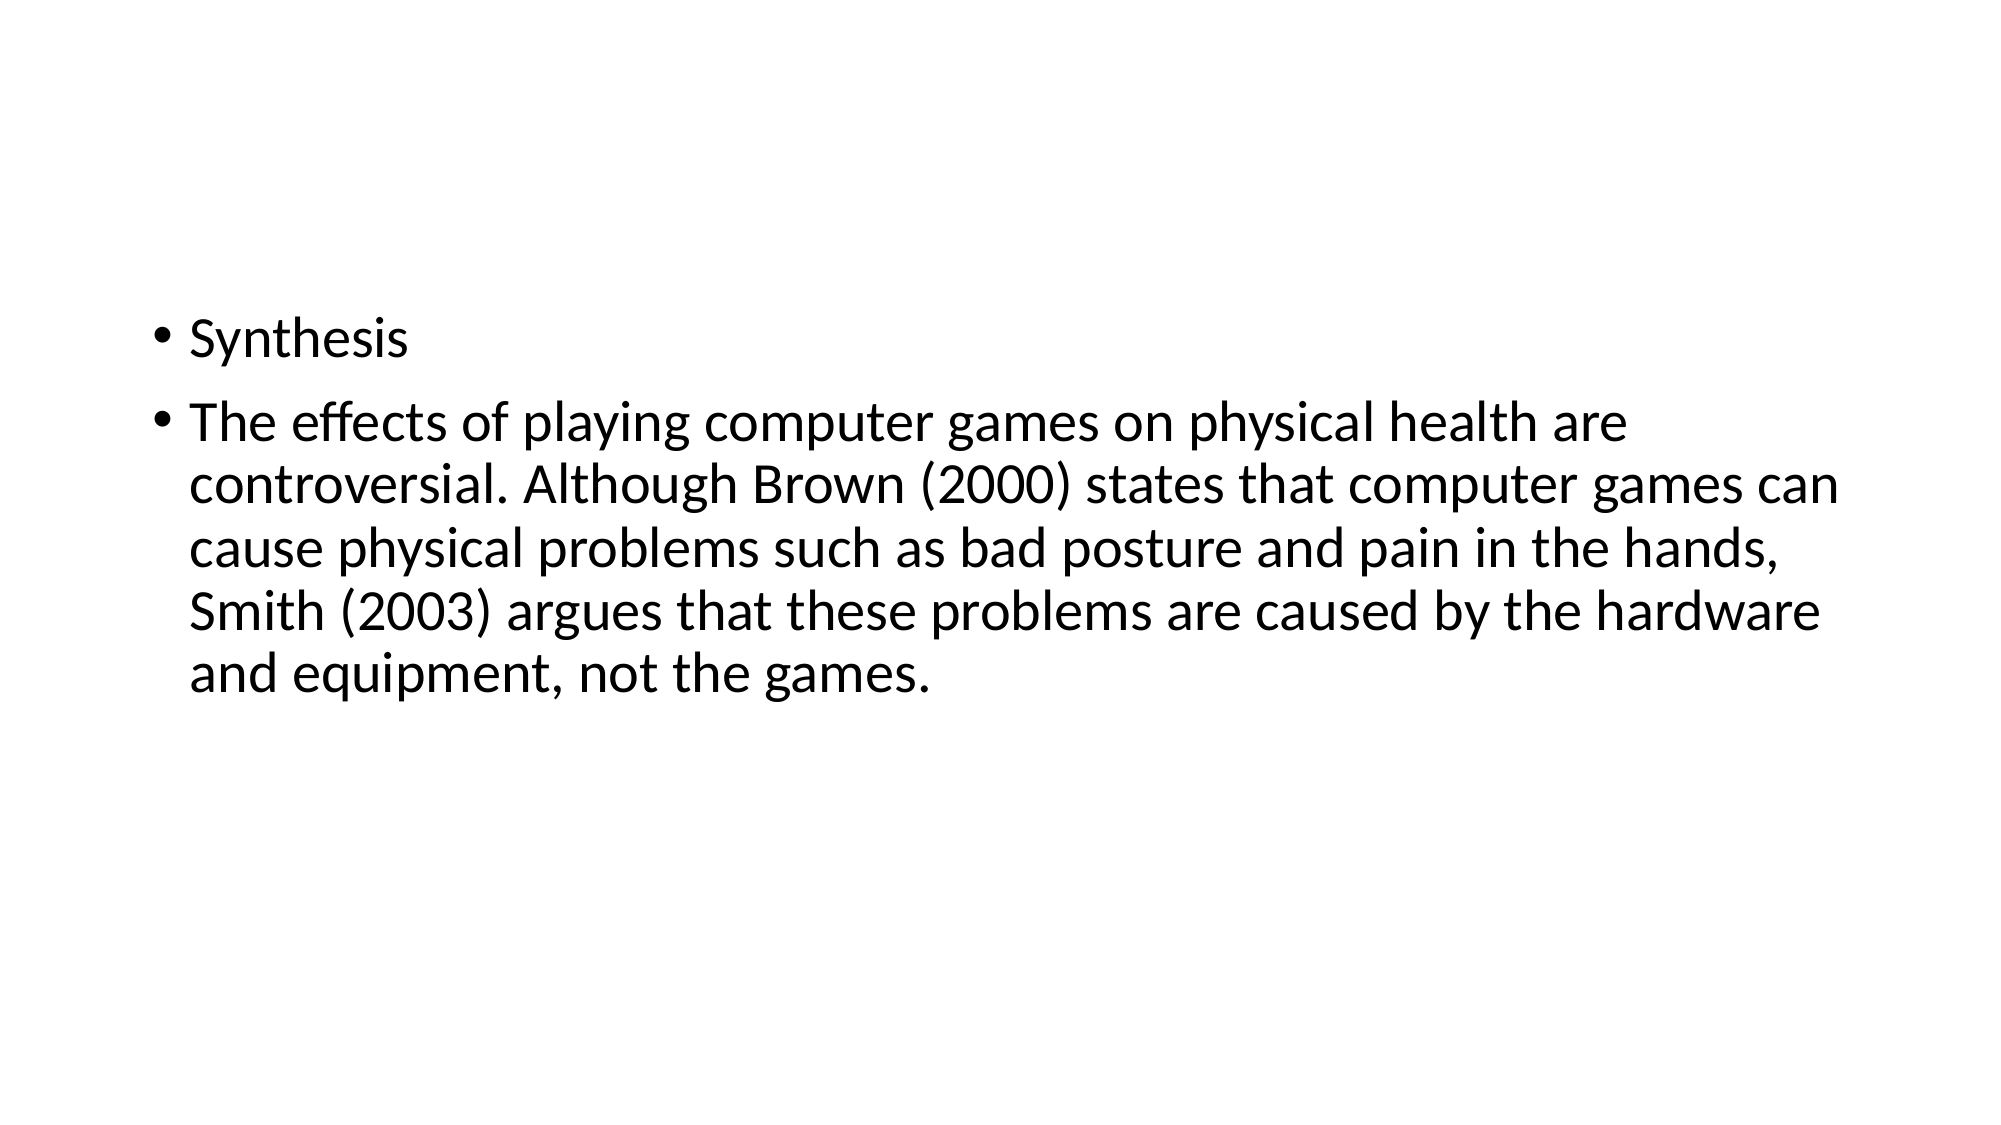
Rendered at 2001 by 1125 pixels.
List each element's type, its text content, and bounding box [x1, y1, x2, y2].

list Synthesis The effects of playing computer games on physical health are controversial. Although Brown (2000) states that computer games can cause physical problems such as bad posture and pain in the hands, Smith (2003) argues that these problems are caused by the hardware and equipment, not the games. [137, 299, 1863, 1014]
